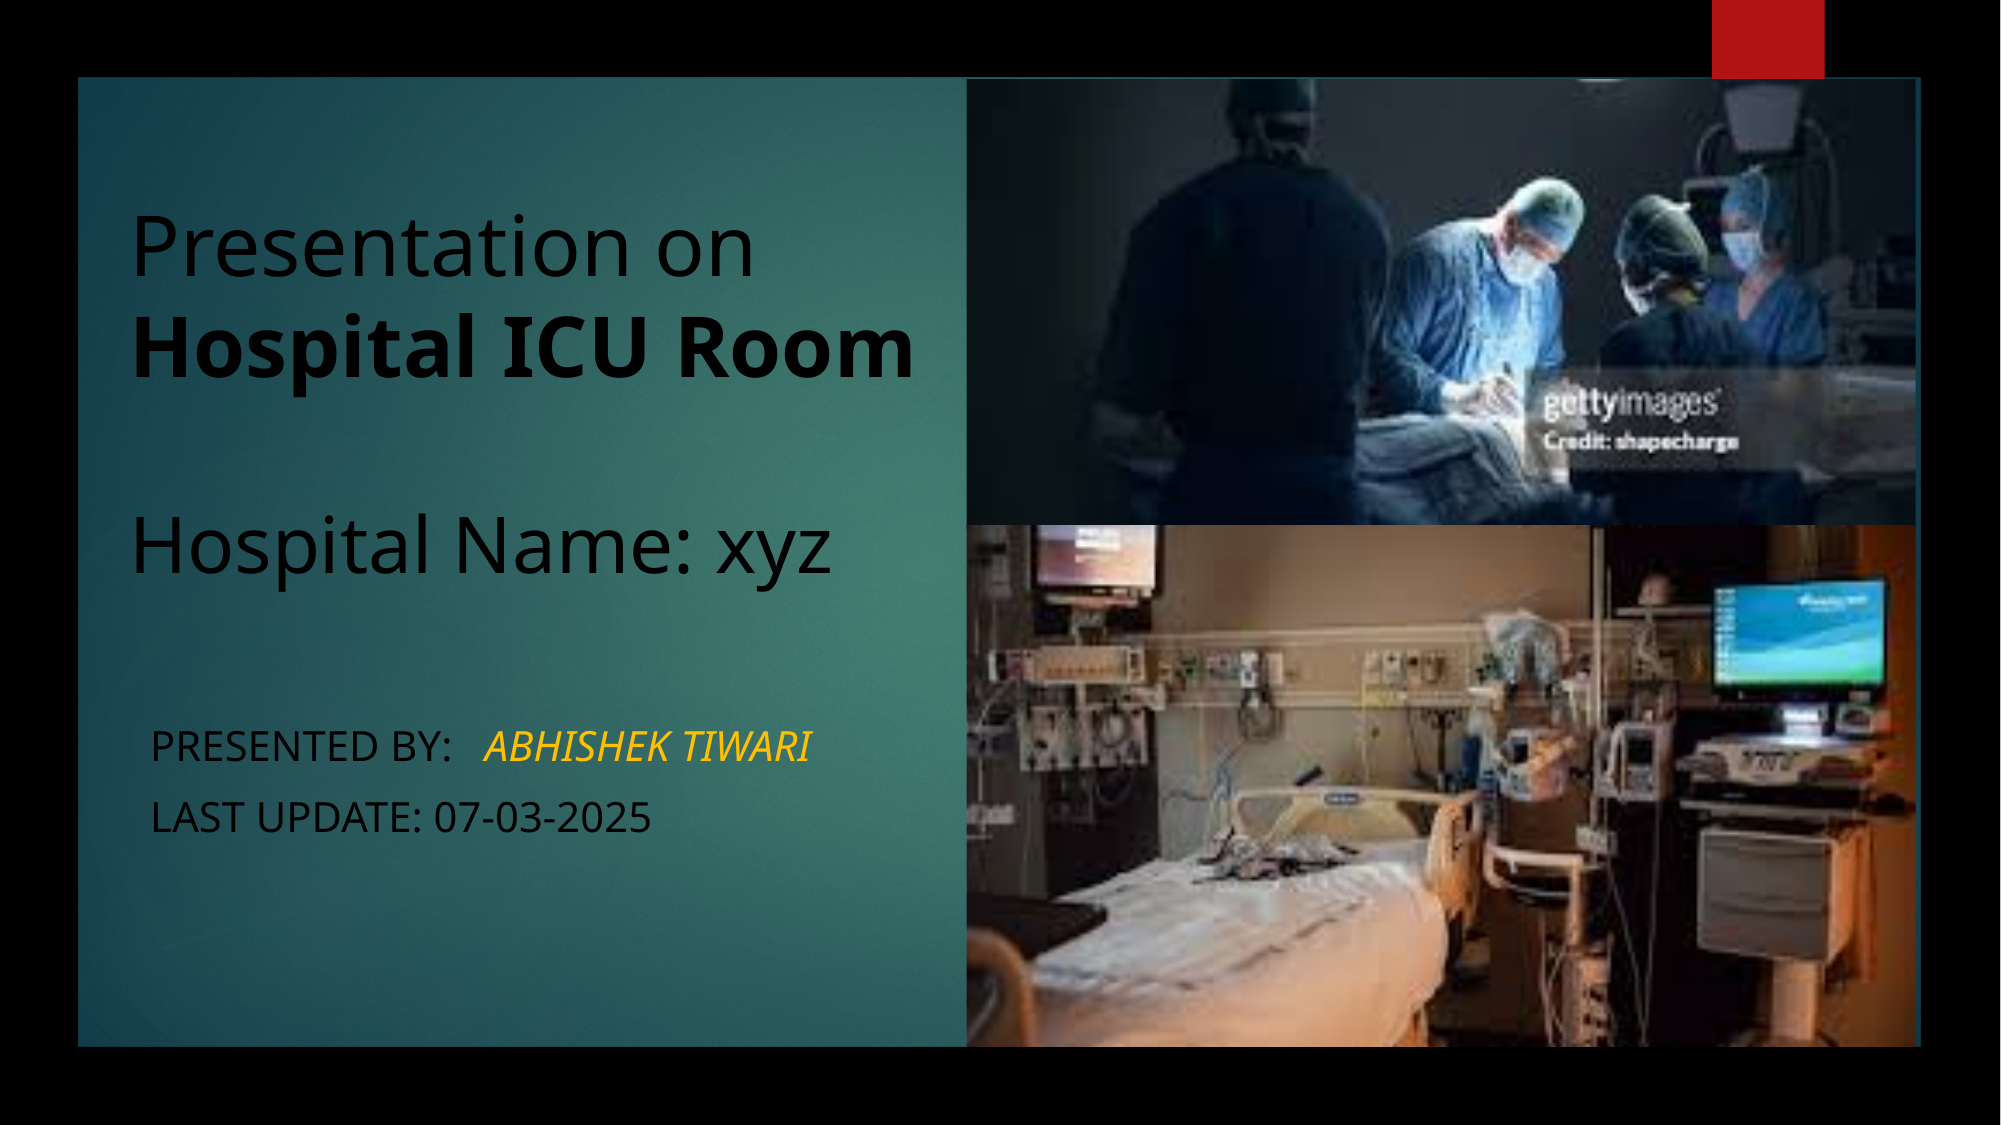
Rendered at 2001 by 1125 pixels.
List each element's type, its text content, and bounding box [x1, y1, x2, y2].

title Presentation on Hospital ICU Room Hospital Name: xyz [114, 176, 960, 597]
subtitle Presented By: Abhishek Tiwari Last Update: 07-03-2025 [135, 712, 960, 912]
picture [966, 79, 1916, 1047]
